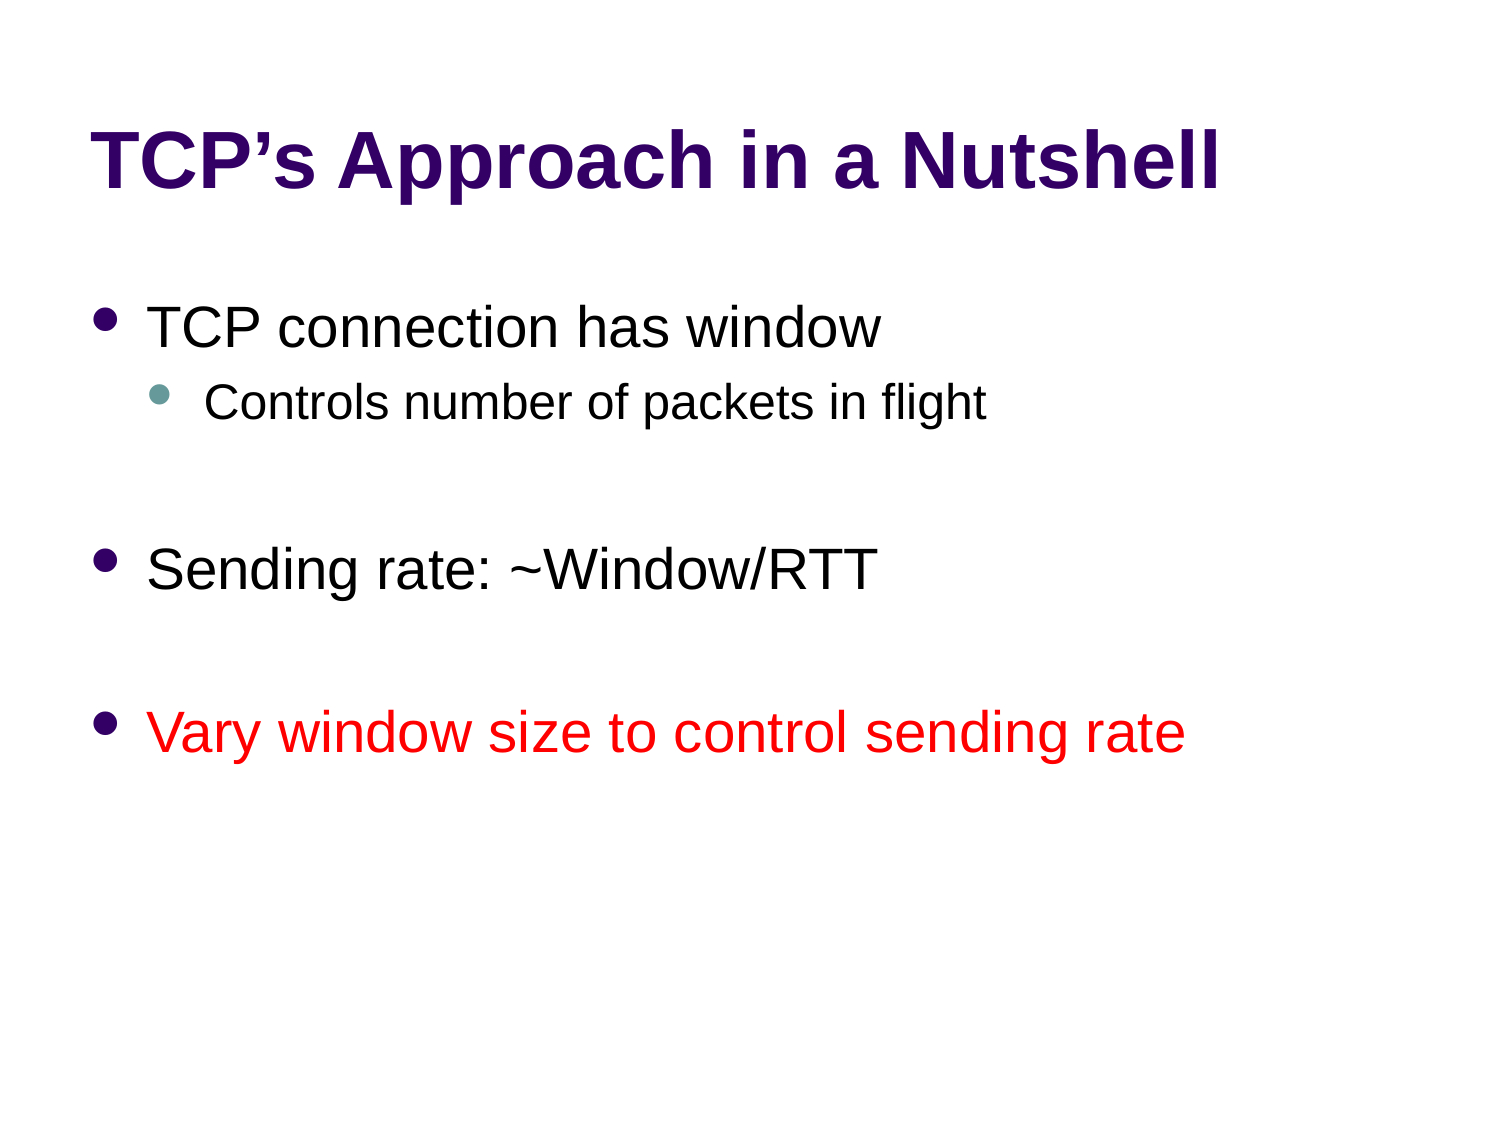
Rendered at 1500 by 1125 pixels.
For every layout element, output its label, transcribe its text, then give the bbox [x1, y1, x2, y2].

title TCP’s Approach in a Nutshell [75, 20, 1425, 213]
list TCP connection has window Controls number of packets in flight Sending rate: ~Window/RTT Vary window size to control sending rate [75, 282, 1425, 1006]
